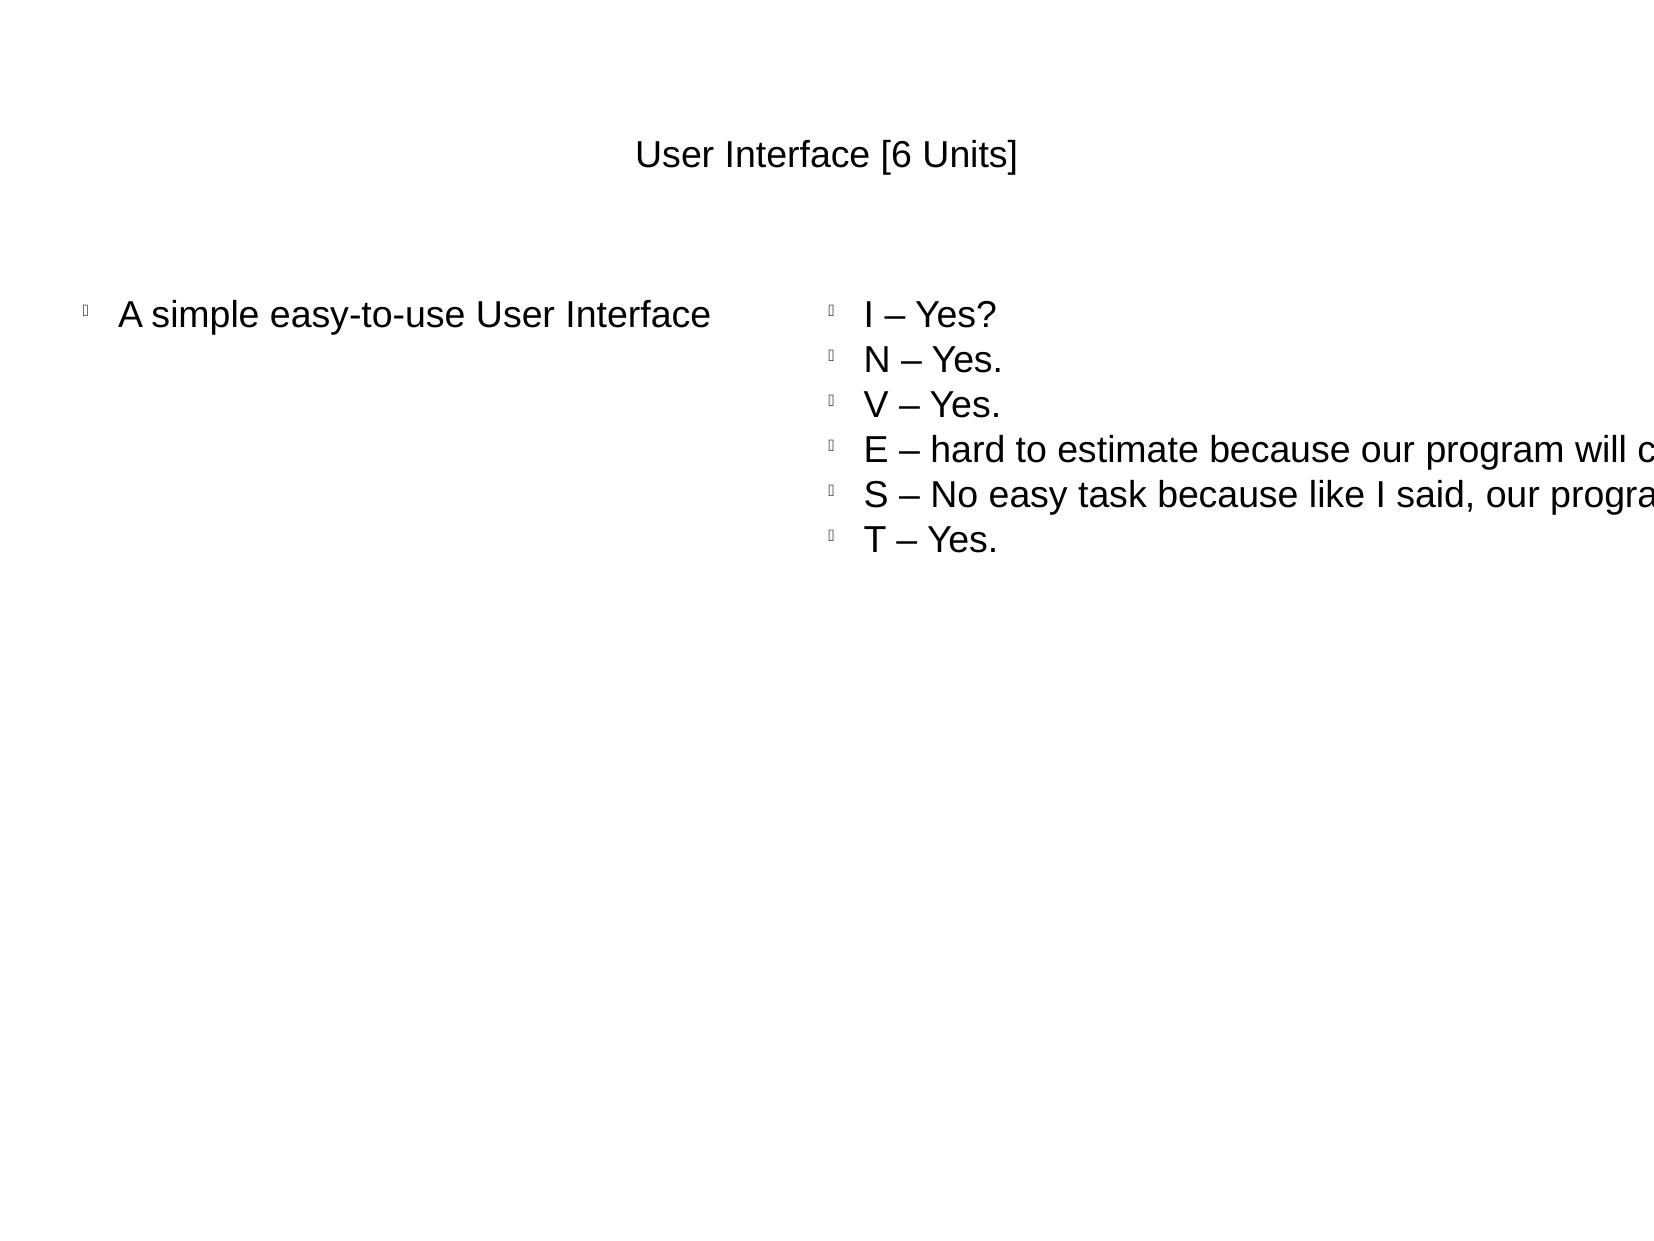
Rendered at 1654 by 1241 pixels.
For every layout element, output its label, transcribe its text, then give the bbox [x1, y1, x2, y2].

text_box User Interface [6 Units] [82, 49, 1571, 257]
text_box A simple easy-to-use User Interface [82, 290, 793, 1010]
text_box I – Yes? N – Yes. V – Yes. E – hard to estimate because our program will constantly be needing more/less algorithms S – No easy task because like I said, our program will constantly evolve and it will have to change the UI quite a bit T – Yes. [828, 290, 1539, 1010]
